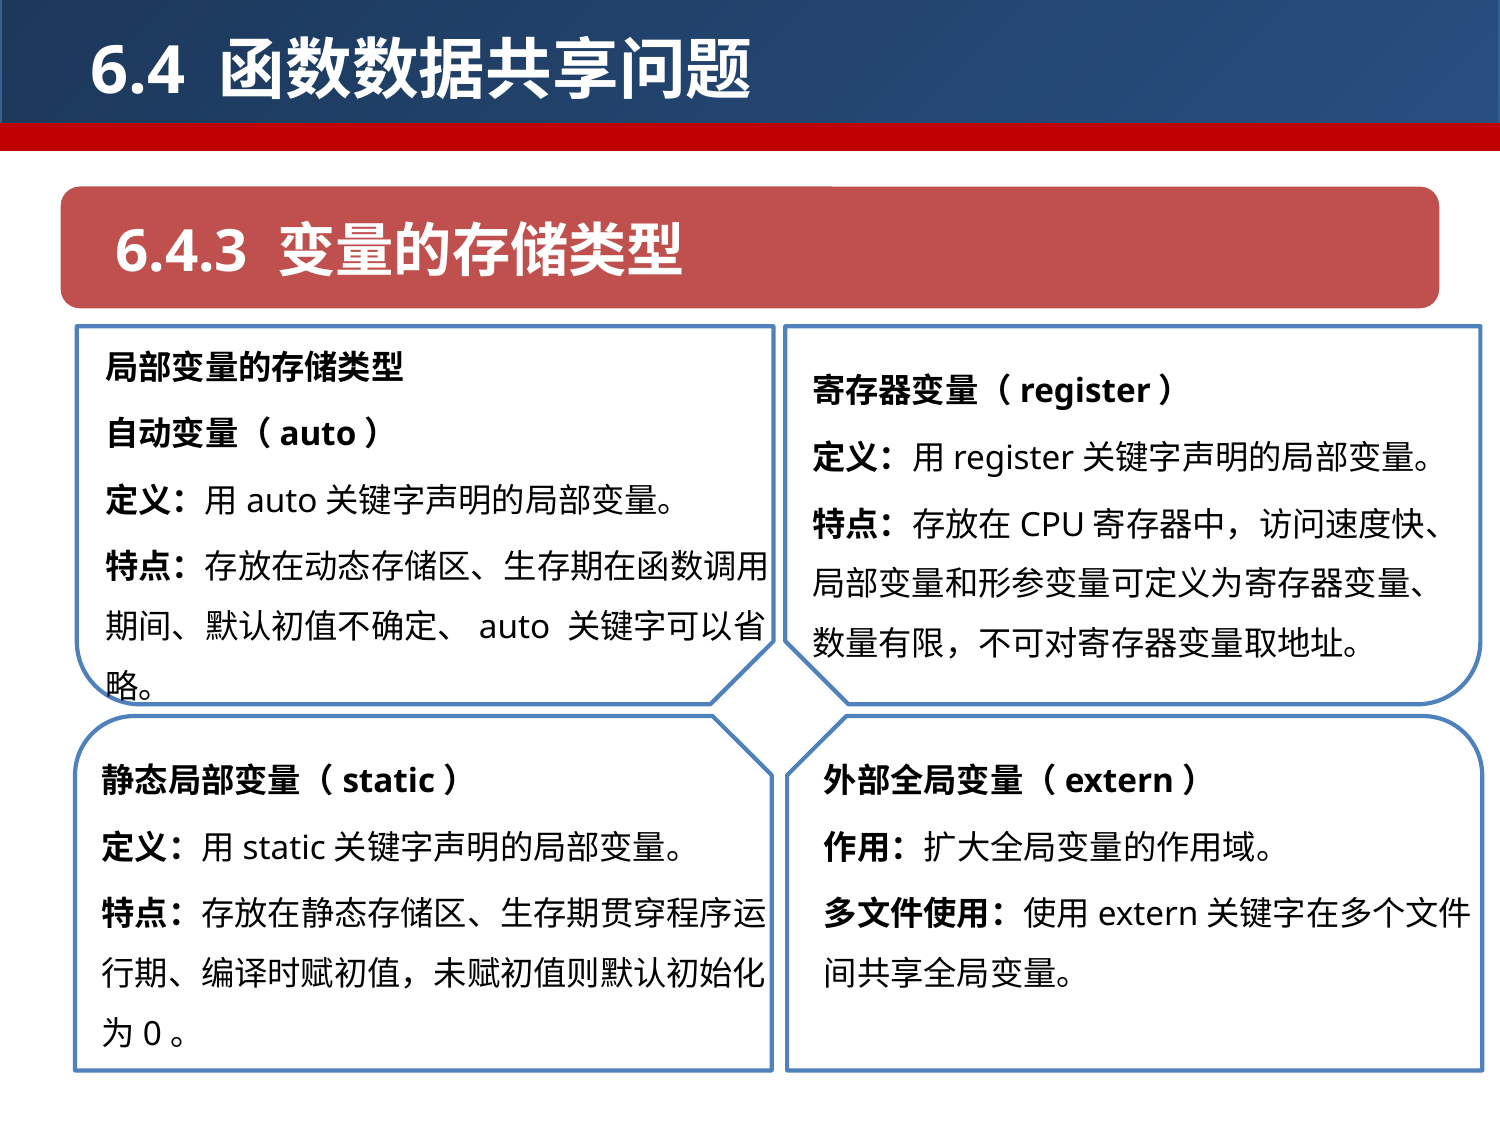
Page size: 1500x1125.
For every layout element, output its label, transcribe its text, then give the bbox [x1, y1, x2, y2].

text_box [72, 737, 774, 1073]
text_box [91, 713, 731, 731]
text_box 寄存器变量（register） 定义：用register关键字声明的局部变量。 特点：存放在CPU寄存器中，访问速度快、局部变量和形参变量可定义为寄存器变量、数量有限，不可对寄存器变量取地址。 [797, 342, 1491, 681]
text_box 外部全局变量（extern） 作用：扩大全局变量的作用域。 多文件使用：使用extern关键字在多个文件间共享全局变量。 [809, 731, 1500, 1071]
list 局部变量的存储类型 自动变量（auto） 定义：用auto关键字声明的局部变量。 特点：存放在动态存储区、生存期在函数调用期间、默认初值不确定、auto 关键字可以省略。 [90, 318, 786, 634]
list 6.4.3 变量的存储类型 [100, 205, 1412, 289]
text_box 静态局部变量（static） 定义：用static关键字声明的局部变量。 特点：存放在静态存储区、生存期贯穿程序运行期、编译时赋初值，未赋初值则默认初始化为0。 [86, 731, 782, 1047]
text_box [74, 324, 776, 707]
text_box [783, 324, 1483, 656]
text_box [785, 750, 1485, 1073]
text_box [822, 681, 1469, 707]
list 6.4 函数数据共享问题 [74, 18, 1459, 109]
text_box [828, 713, 1466, 731]
